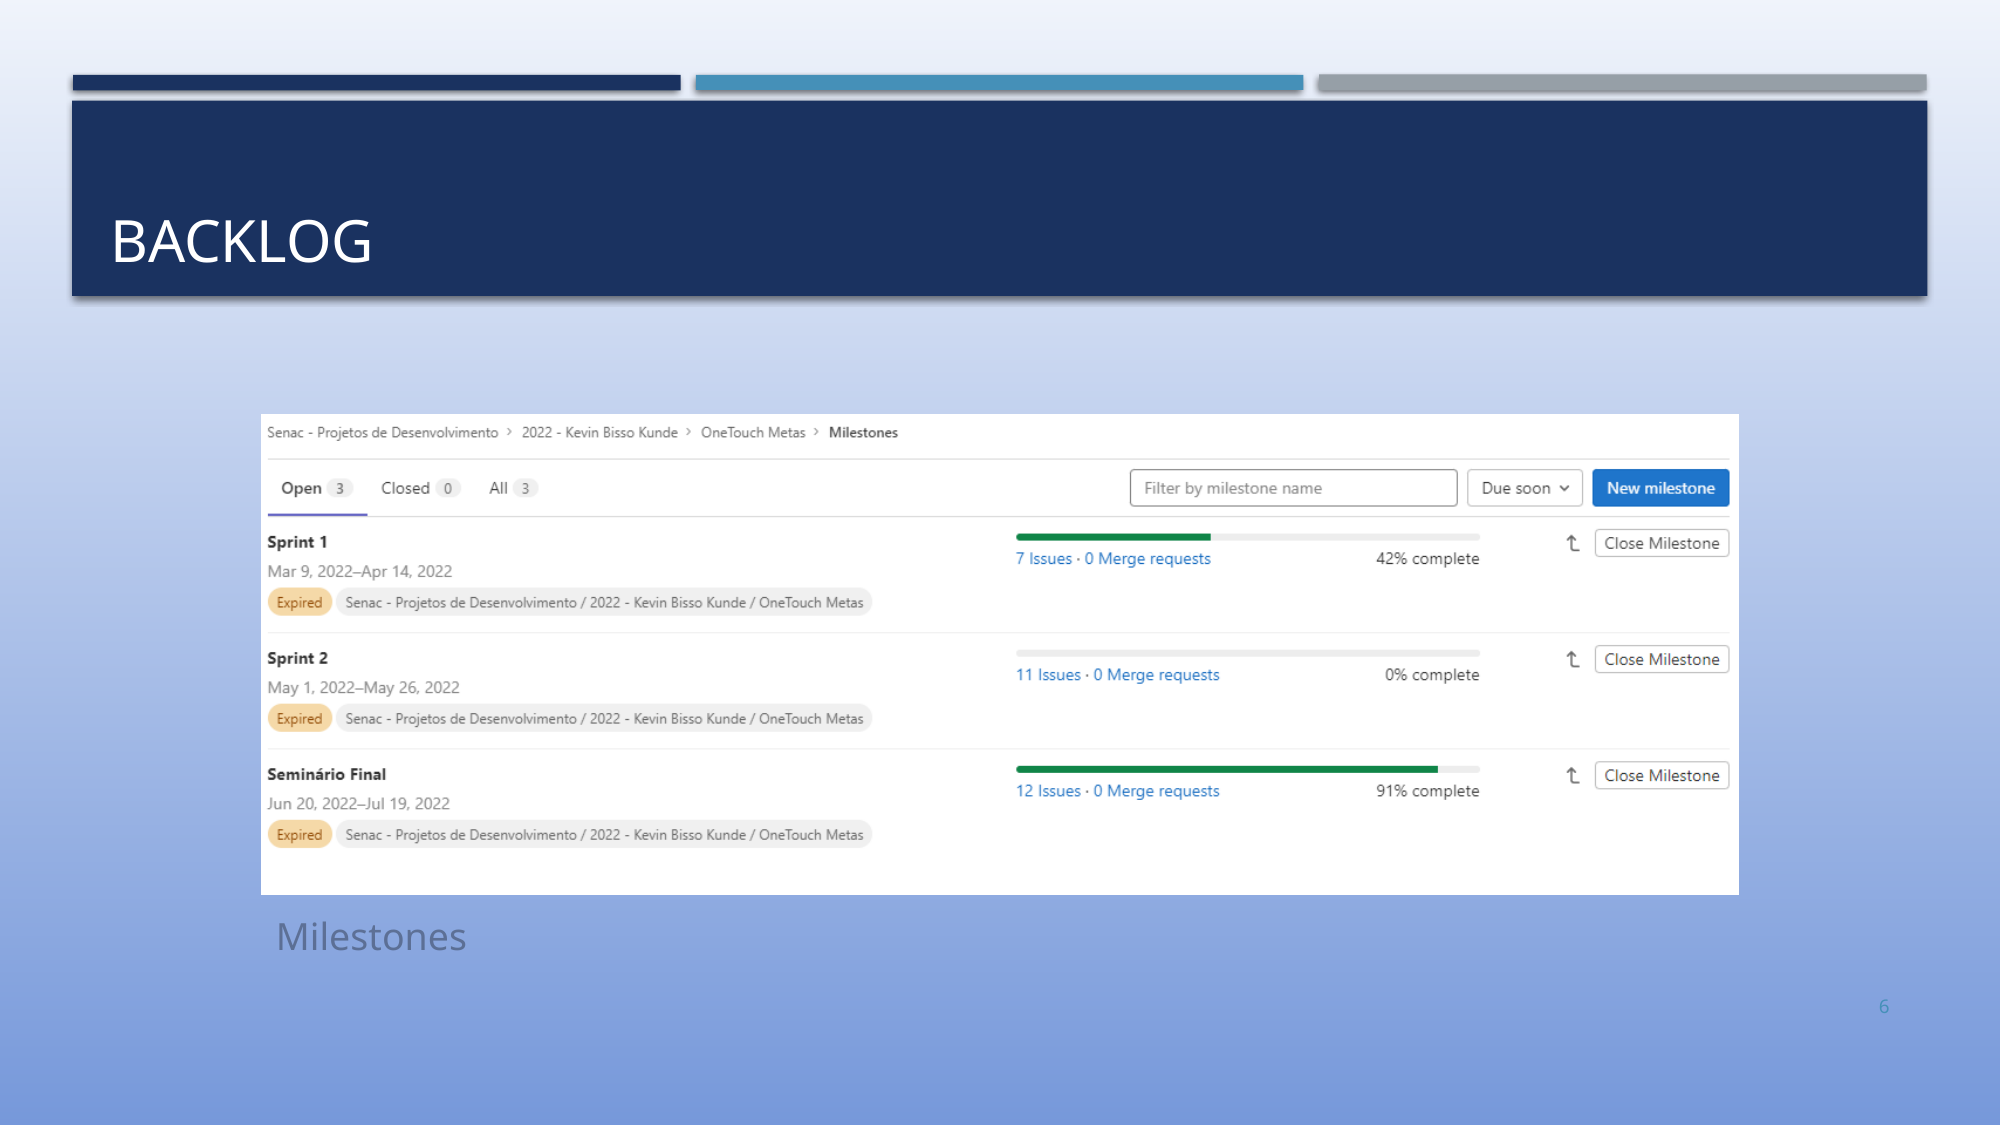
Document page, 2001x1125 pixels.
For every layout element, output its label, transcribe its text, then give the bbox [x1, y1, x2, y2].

title Backlog [95, 115, 1905, 282]
text_box Milestones [261, 905, 545, 966]
slide_number 6 [1732, 977, 1905, 1037]
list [260, 413, 1740, 895]
